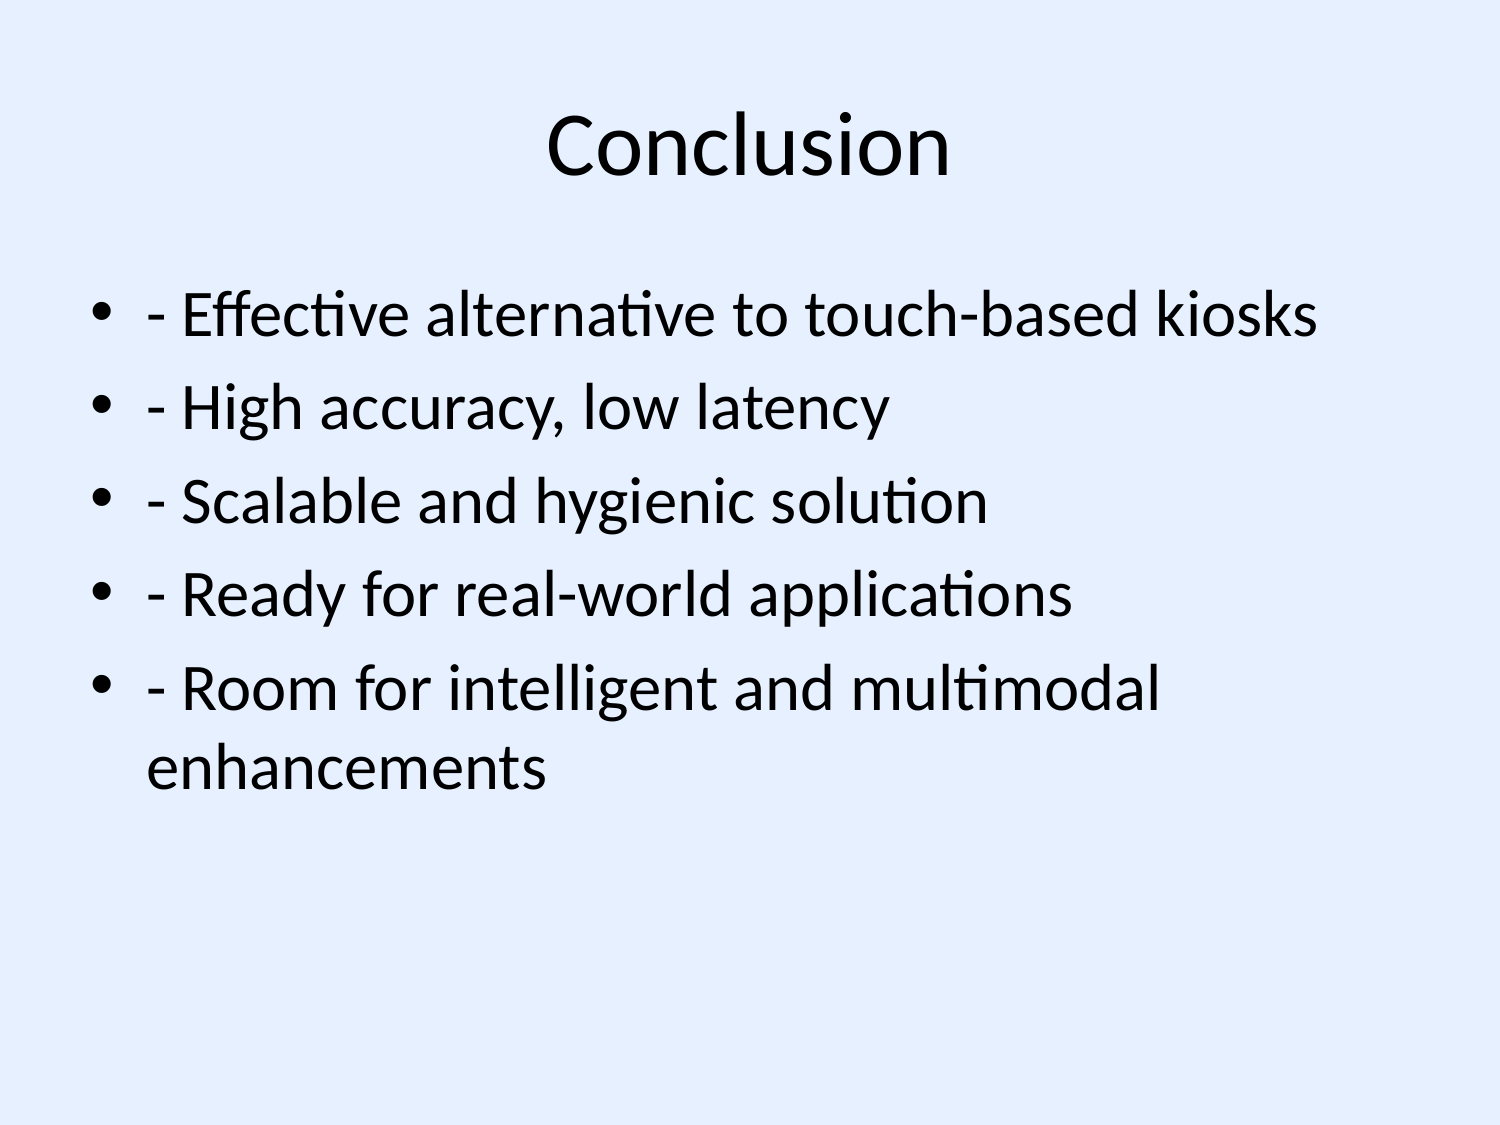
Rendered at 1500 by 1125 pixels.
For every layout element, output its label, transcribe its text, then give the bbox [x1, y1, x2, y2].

list - Effective alternative to touch-based kiosks - High accuracy, low latency - Scalable and hygienic solution - Ready for real-world applications - Room for intelligent and multimodal enhancements [75, 262, 1425, 1005]
title Conclusion [75, 45, 1425, 233]
